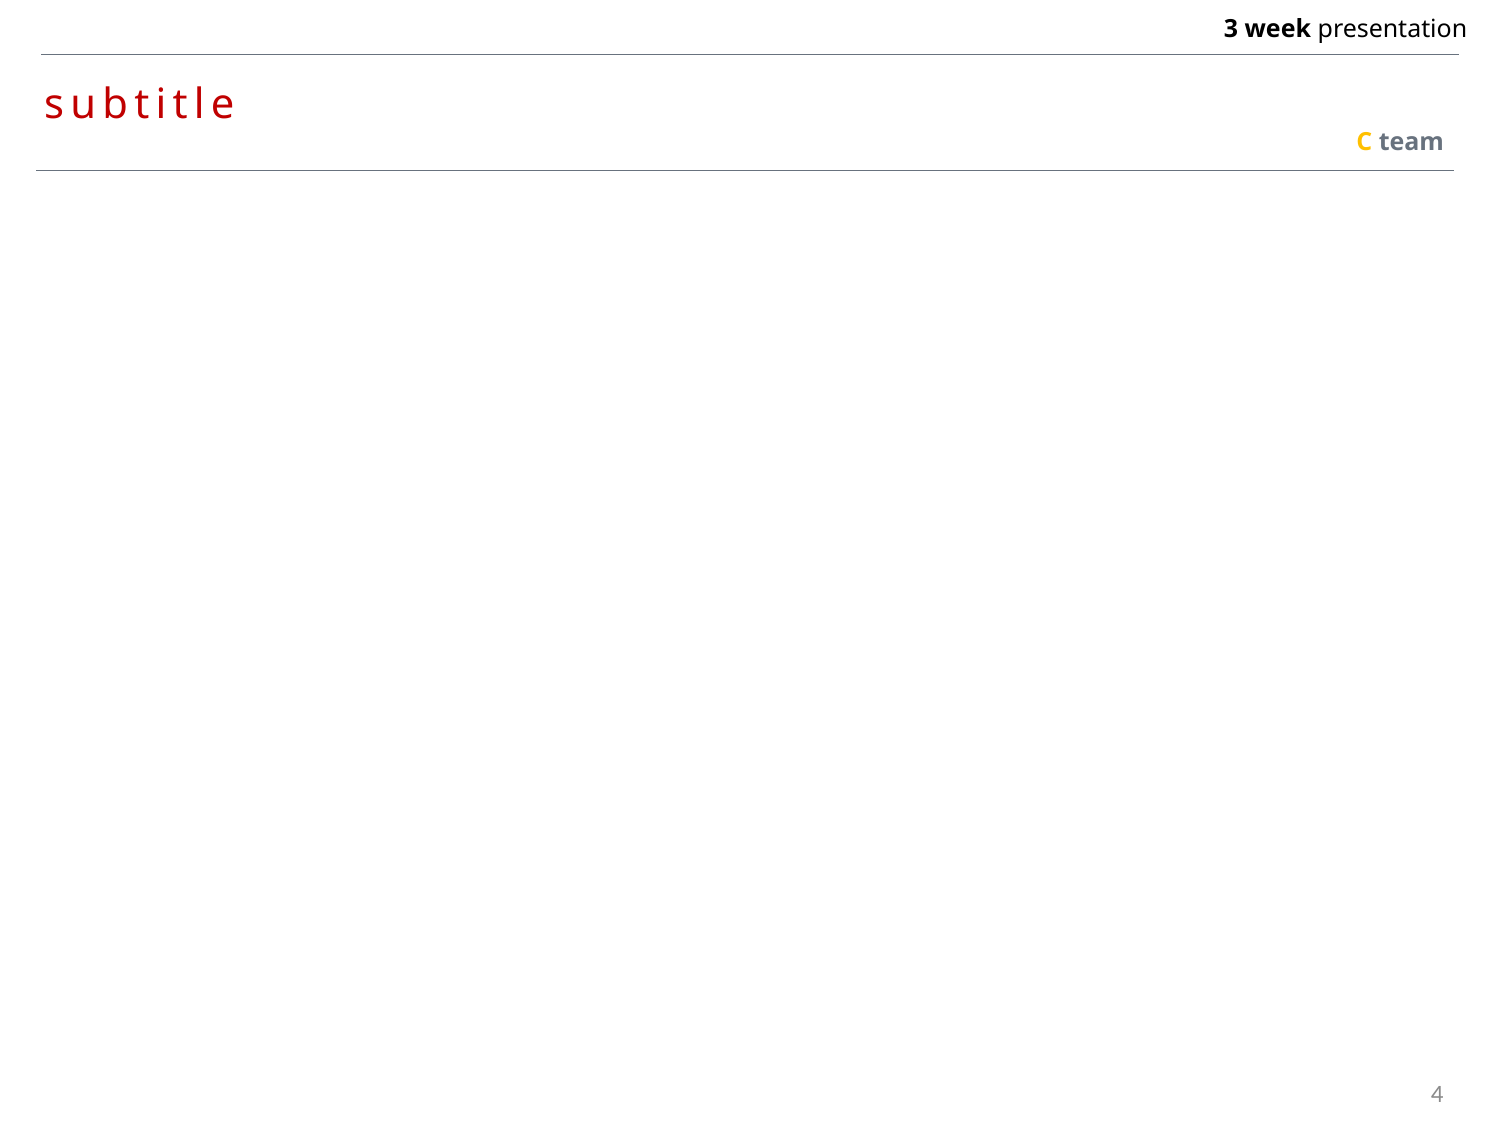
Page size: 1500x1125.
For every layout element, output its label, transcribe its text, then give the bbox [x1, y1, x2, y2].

slide_number 4 [1121, 1062, 1459, 1123]
text_box subtitle [29, 75, 1187, 136]
